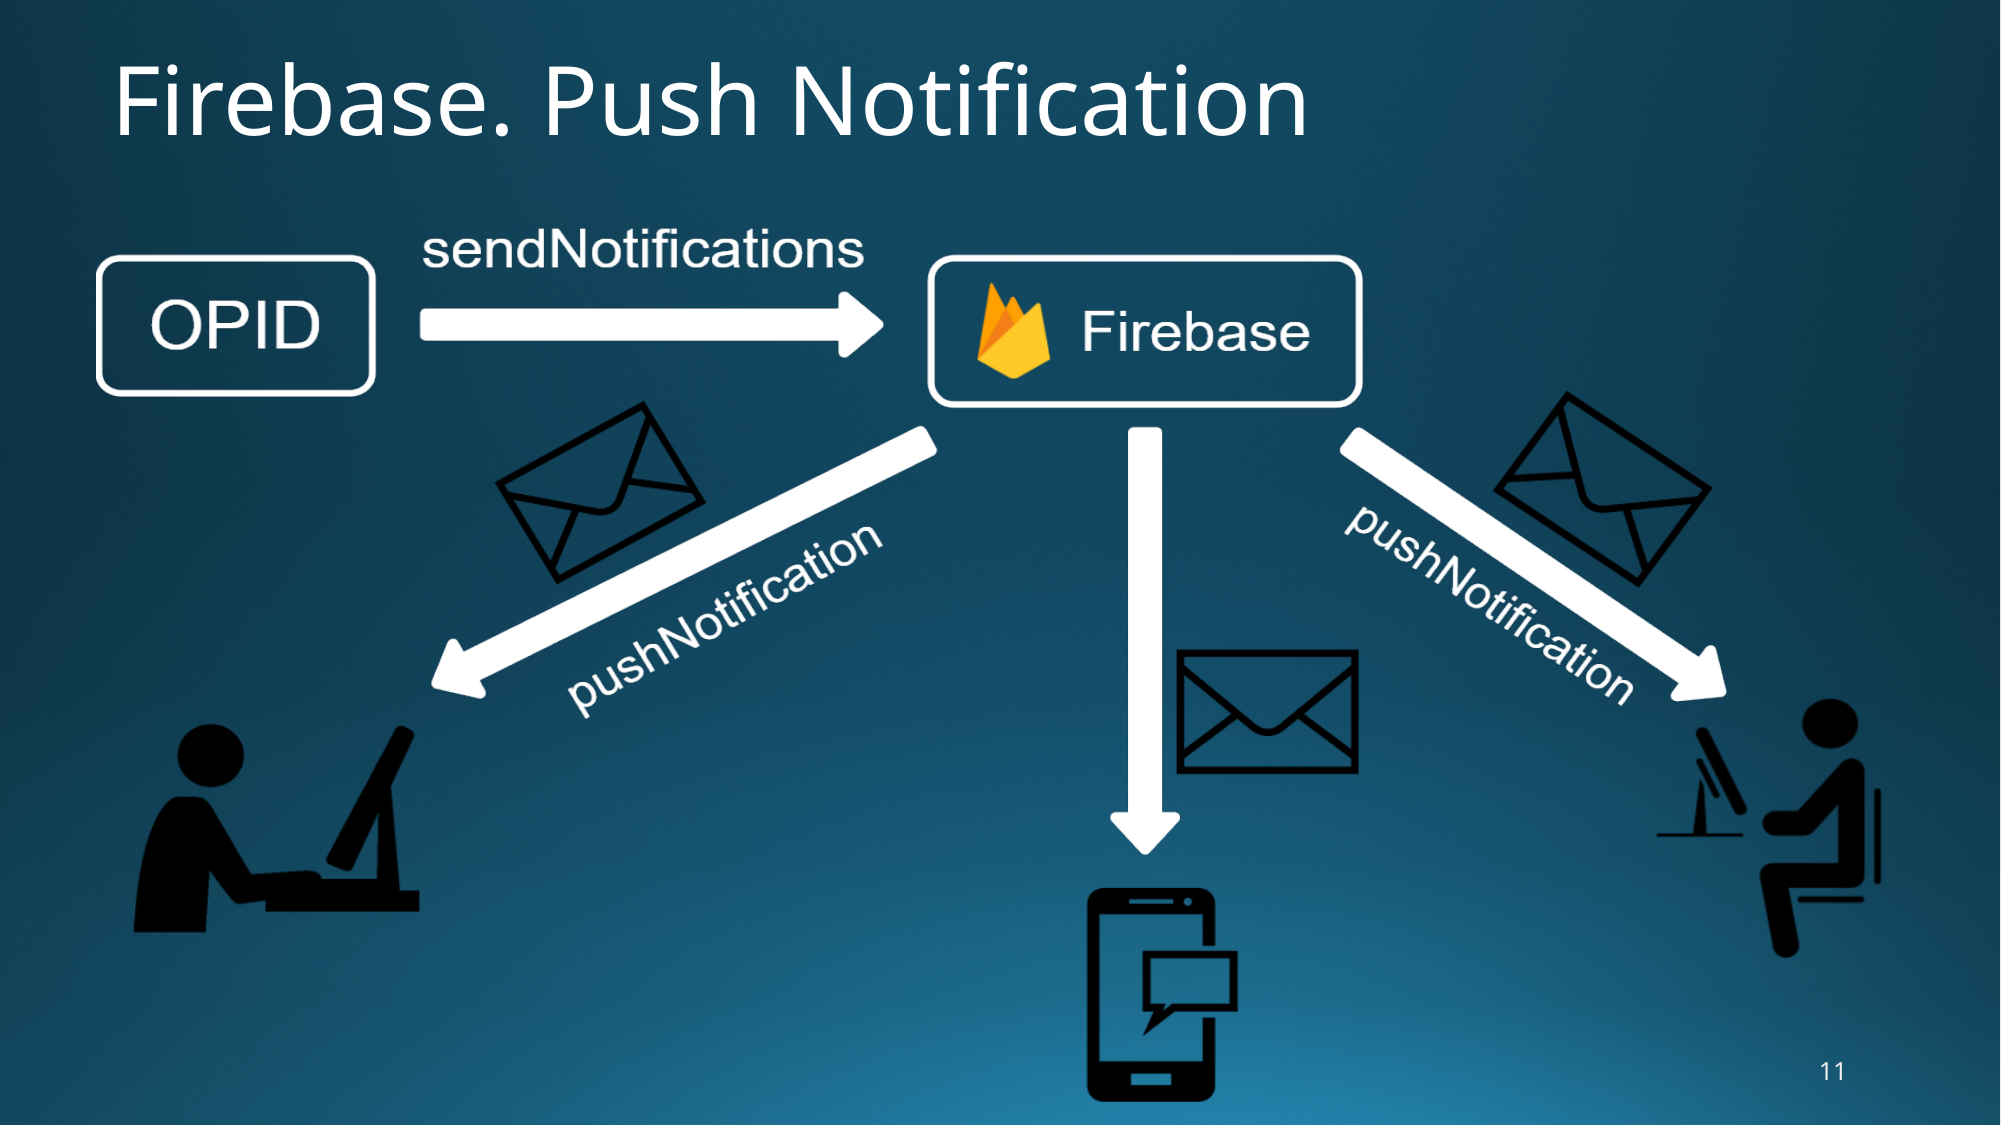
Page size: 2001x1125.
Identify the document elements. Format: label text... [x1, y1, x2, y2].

title Firebase. Push Notification [96, 37, 1822, 171]
picture [0, 0, 2001, 1125]
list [96, 216, 1908, 1103]
